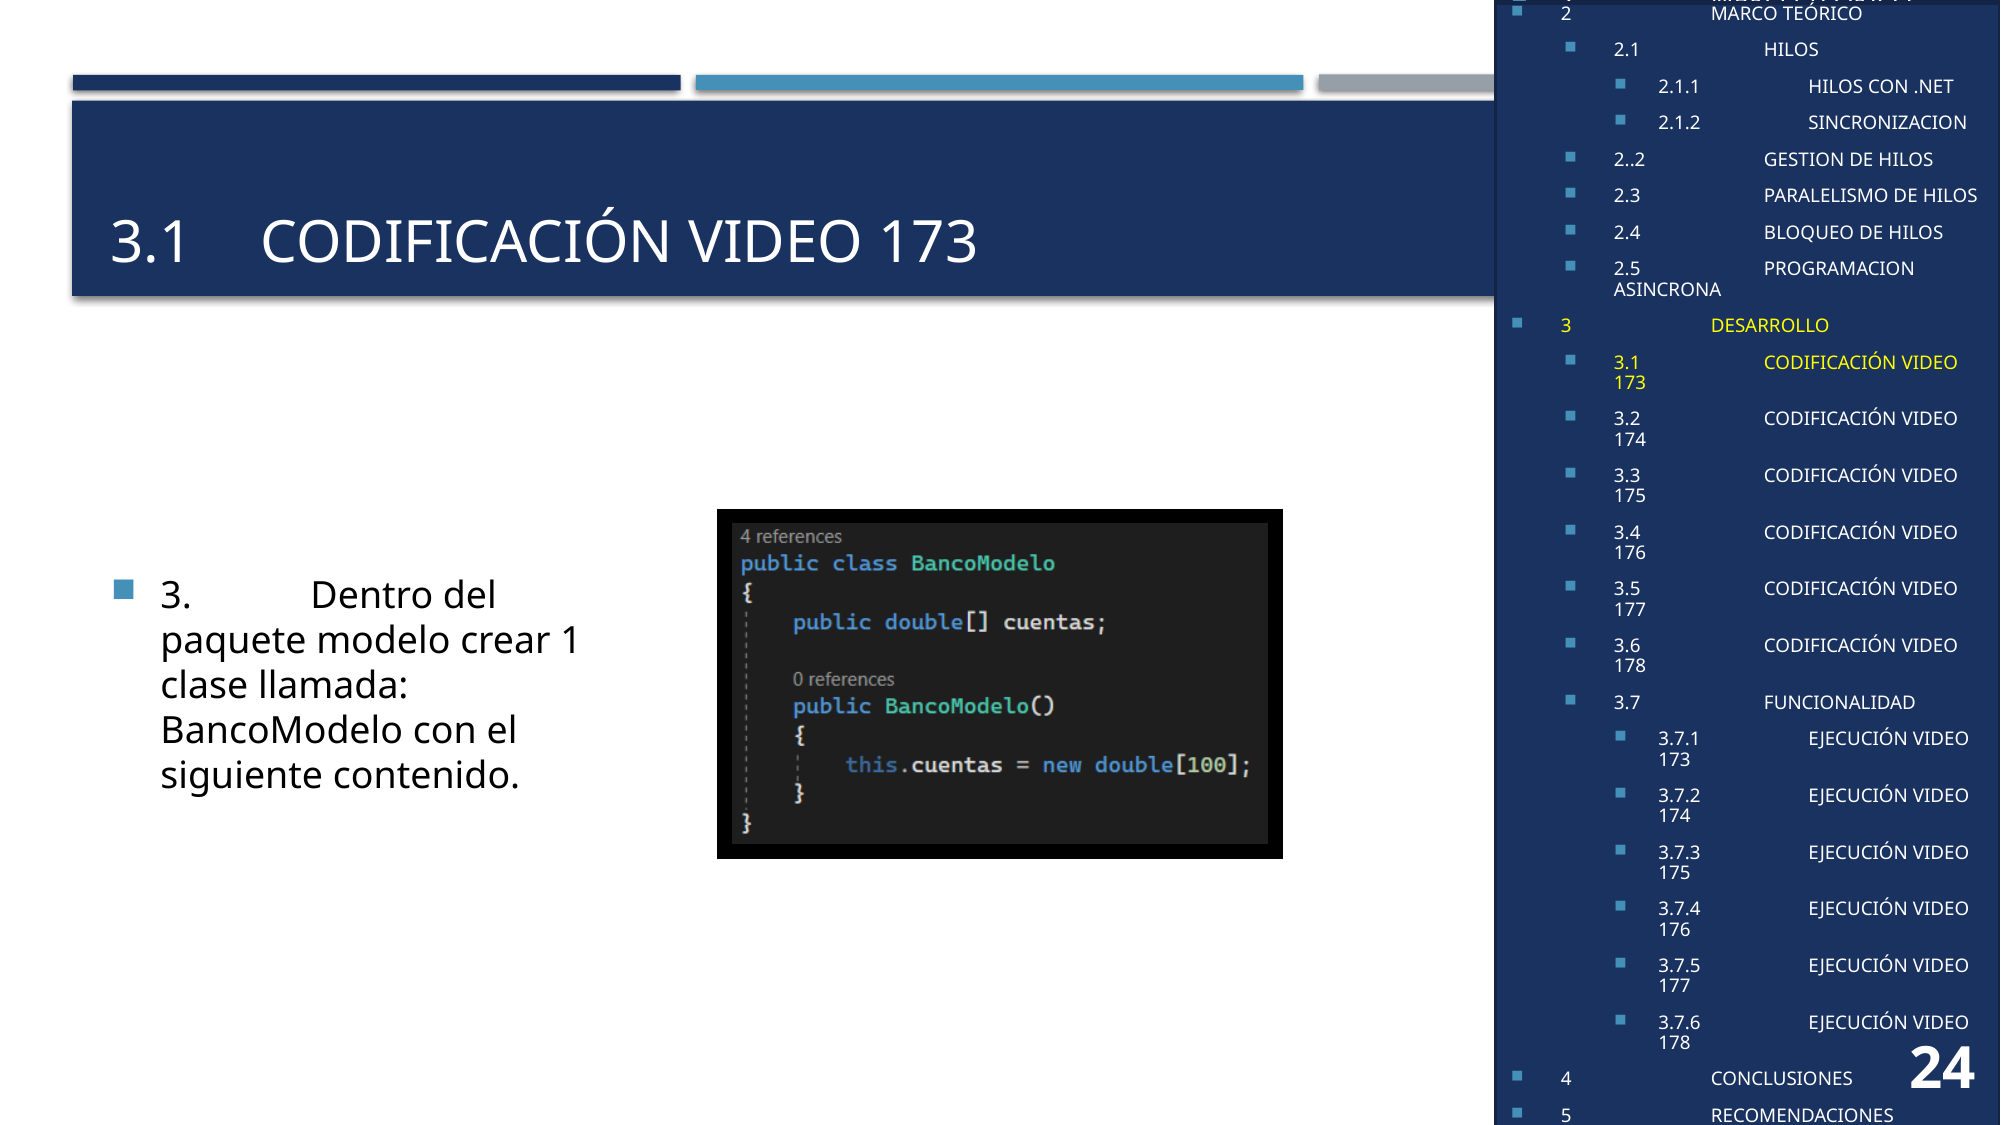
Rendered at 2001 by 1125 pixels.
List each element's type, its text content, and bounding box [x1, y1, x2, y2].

slide_number 24 [1818, 1039, 1991, 1100]
list 3. Dentro del paquete modelo crear 1 clase llamada: BancoModelo con el siguiente contenido. [95, 357, 600, 1010]
title 3.1 CODIFICACIón VIDEO 173 [95, 115, 1494, 282]
picture [731, 522, 1269, 845]
text_box 1 OBJETIVOS 2 MARCO TEÓRICO 2.1 HILOS 2.1.1 HILOS CON .NET 2.1.2 SINCRONIZACION 2..2 GESTION DE HILOS 2.3 PARALELISMO DE HILOS 2.4 BLOQUEO DE HILOS 2.5 PROGRAMACION ASINCRONA 3 DESARROLLO 3.1 CODIFICACIÓN VIDEO 173 3.2 CODIFICACIÓN VIDEO 174 3.3 CODIFICACIÓN VIDEO 175 3.4 CODIFICACIÓN VIDEO 176 3.5 CODIFICACIÓN VIDEO 177 3.6 CODIFICACIÓN VIDEO 178 3.7 FUNCIONALIDAD 3.7.1 EJECUCIÓN VIDEO 173 3.7.2 EJECUCIÓN VIDEO 174 3.7.3 EJECUCIÓN VIDEO 175 3.7.4 EJECUCIÓN VIDEO 176 3.7.5 EJECUCIÓN VIDEO 177 3.7.6 EJECUCIÓN VIDEO 178 4 CONCLUSIONES 5 RECOMENDACIONES 6 BIBLIOGRAFÍA [1494, 1, 2000, 1125]
